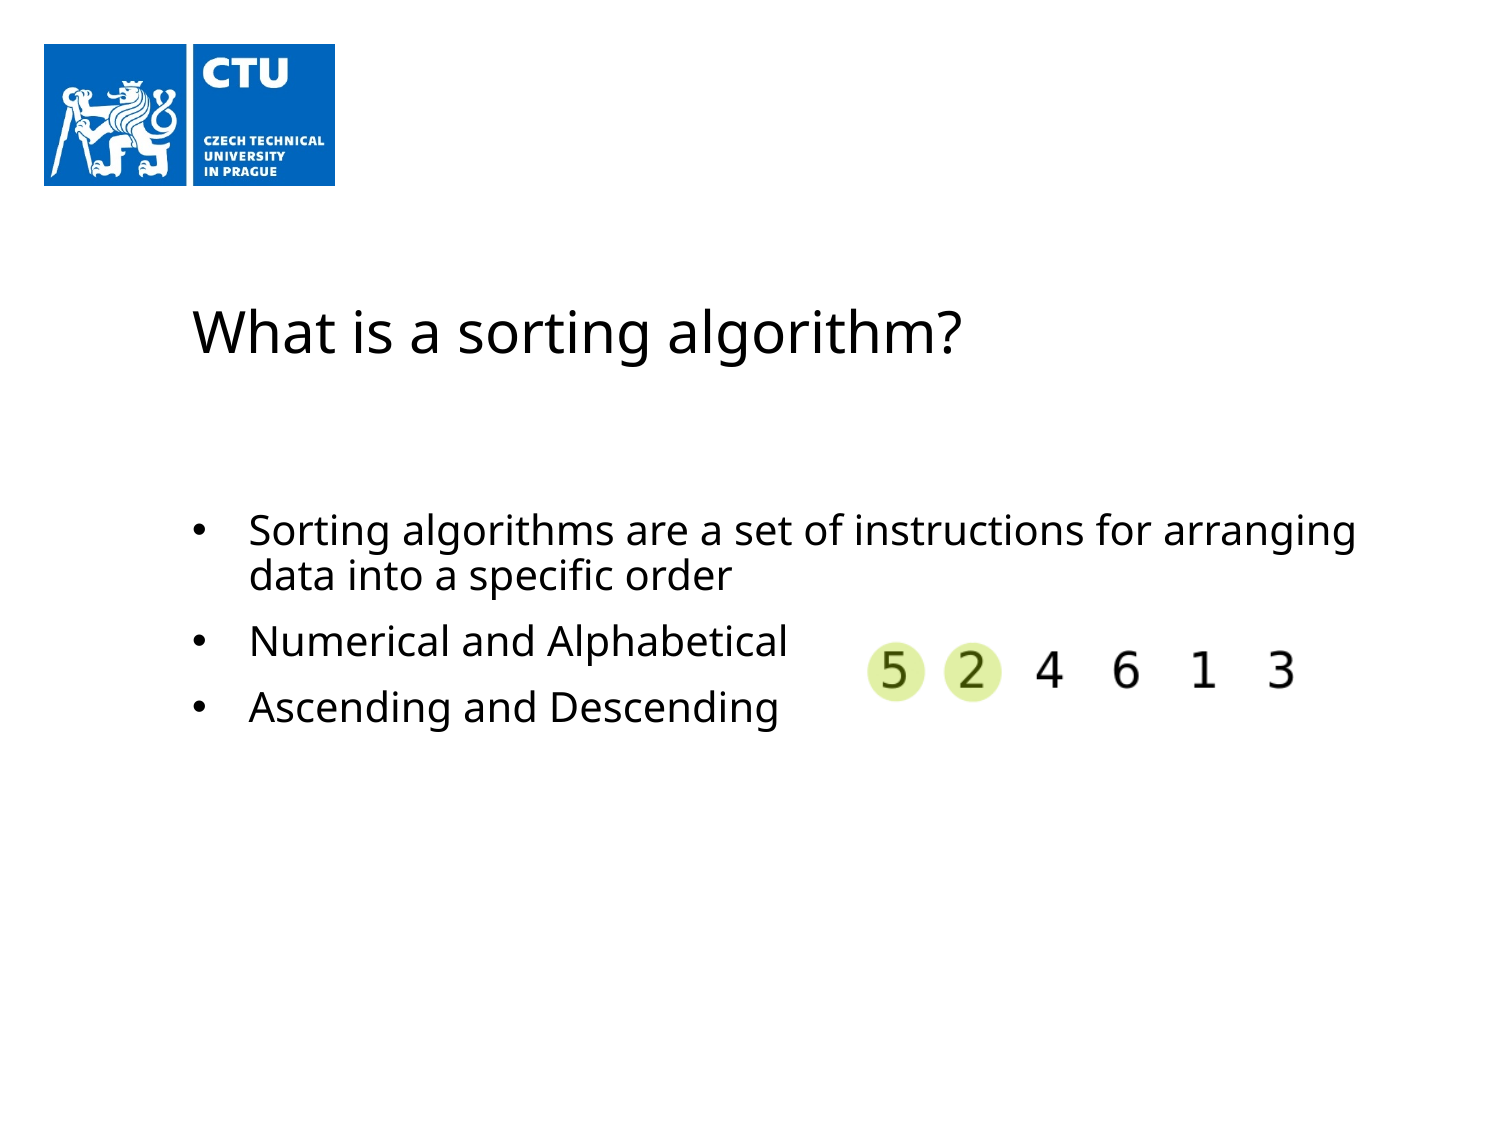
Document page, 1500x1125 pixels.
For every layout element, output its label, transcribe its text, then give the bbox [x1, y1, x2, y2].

picture [769, 501, 1437, 882]
title What is a sorting algorithm? [177, 295, 1456, 474]
list Sorting algorithms are a set of instructions for arranging data into a specific order Numerical and Alphabetical Ascending and Descending [177, 501, 1456, 1081]
picture [44, 44, 335, 186]
